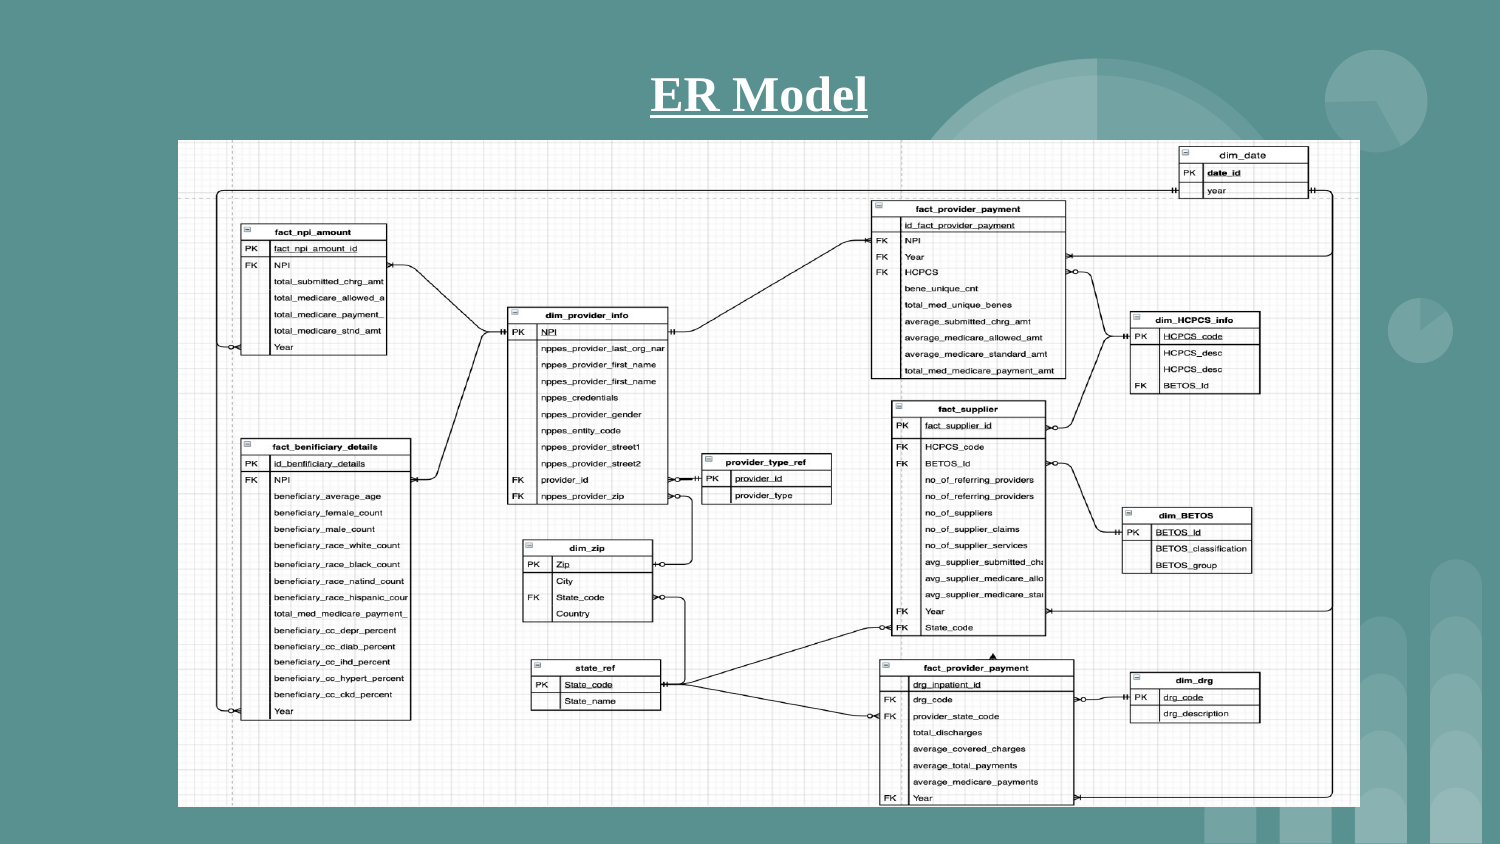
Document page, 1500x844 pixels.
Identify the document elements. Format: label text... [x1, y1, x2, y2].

picture [177, 140, 1360, 807]
subtitle ER Model [410, 46, 1109, 138]
